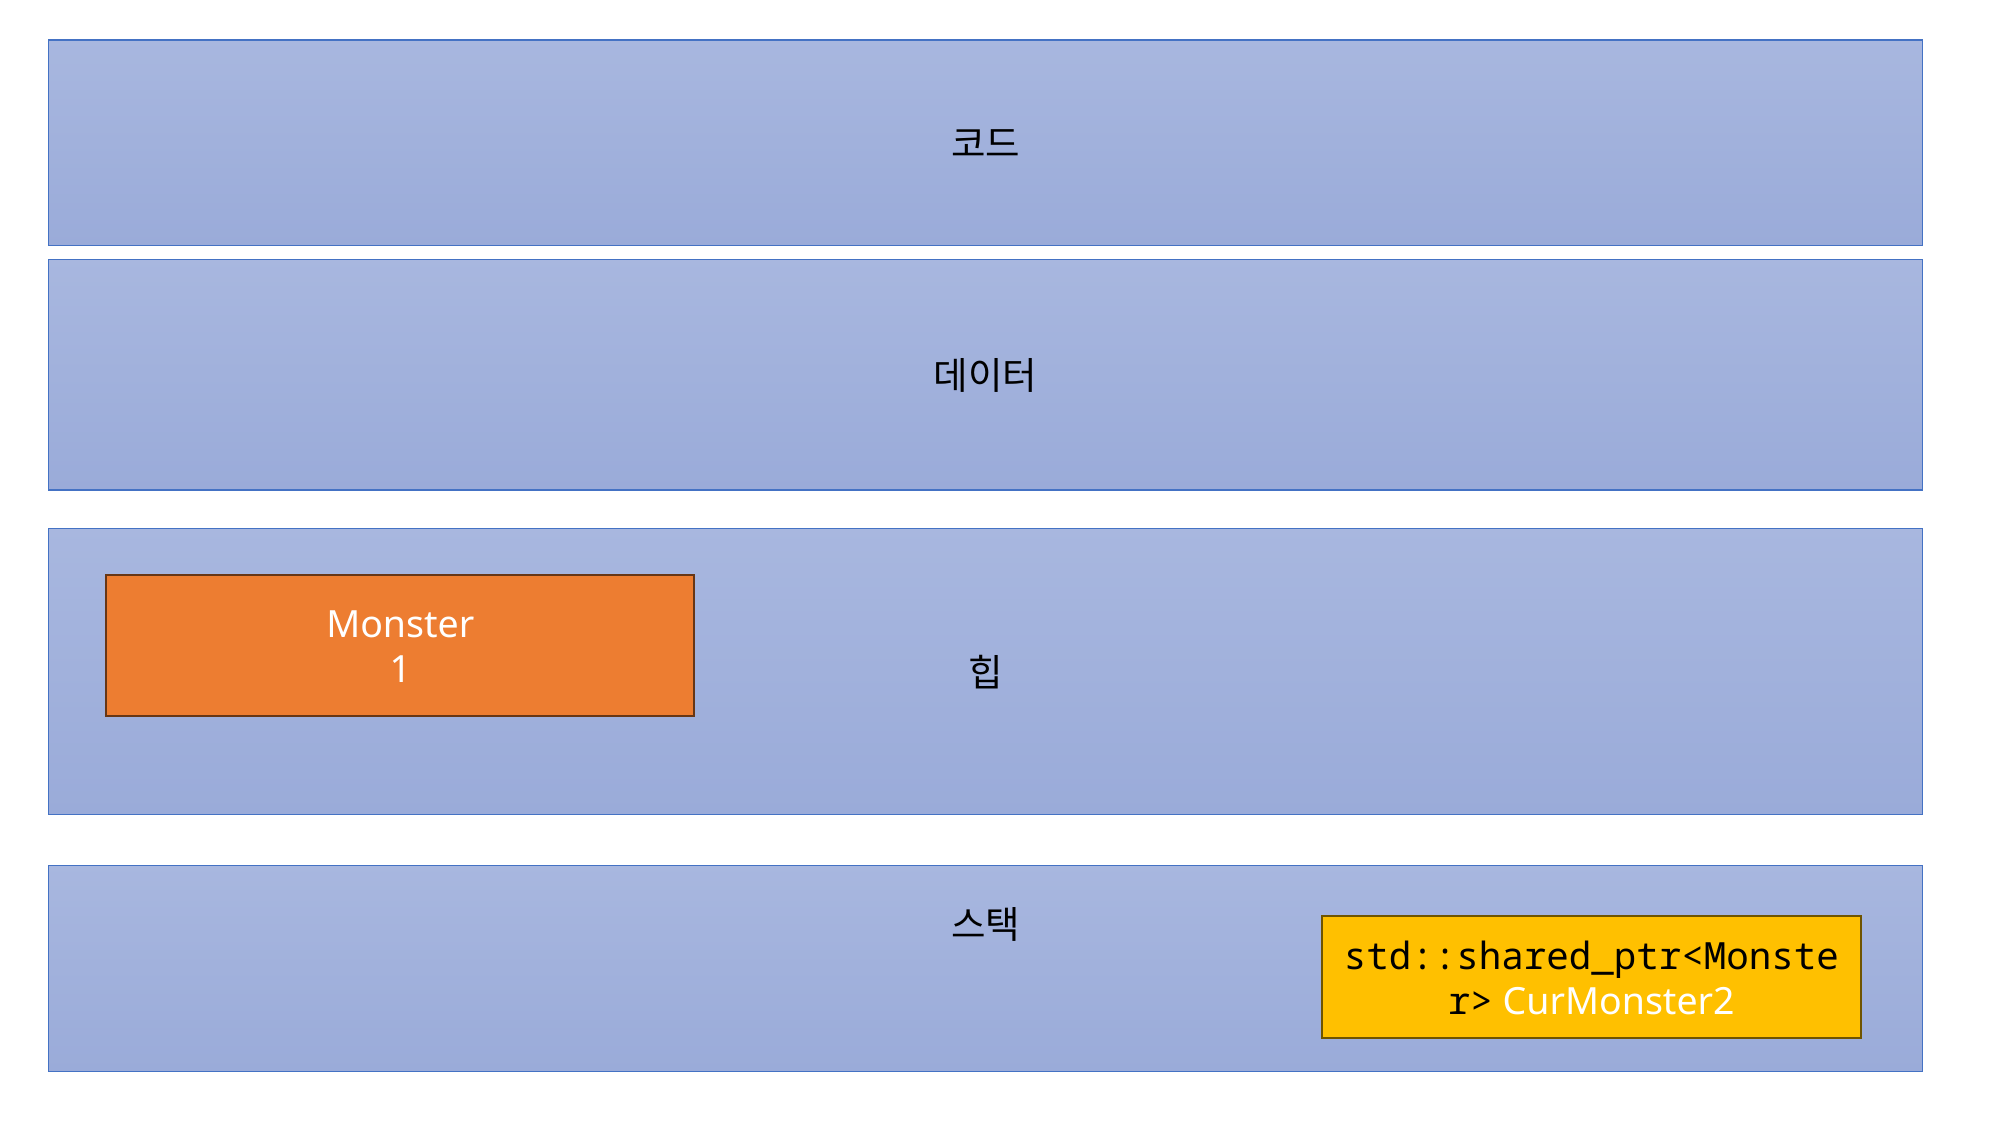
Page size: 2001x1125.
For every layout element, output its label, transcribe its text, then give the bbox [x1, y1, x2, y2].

text_box 힙 [48, 528, 1923, 815]
text_box 데이터 [48, 259, 1923, 491]
text_box Monster 1 [105, 574, 695, 717]
text_box std::shared_ptr<Monster> CurMonster2 [1321, 915, 1862, 1039]
text_box 코드 [48, 39, 1923, 246]
text_box 스택 [48, 865, 1923, 1072]
